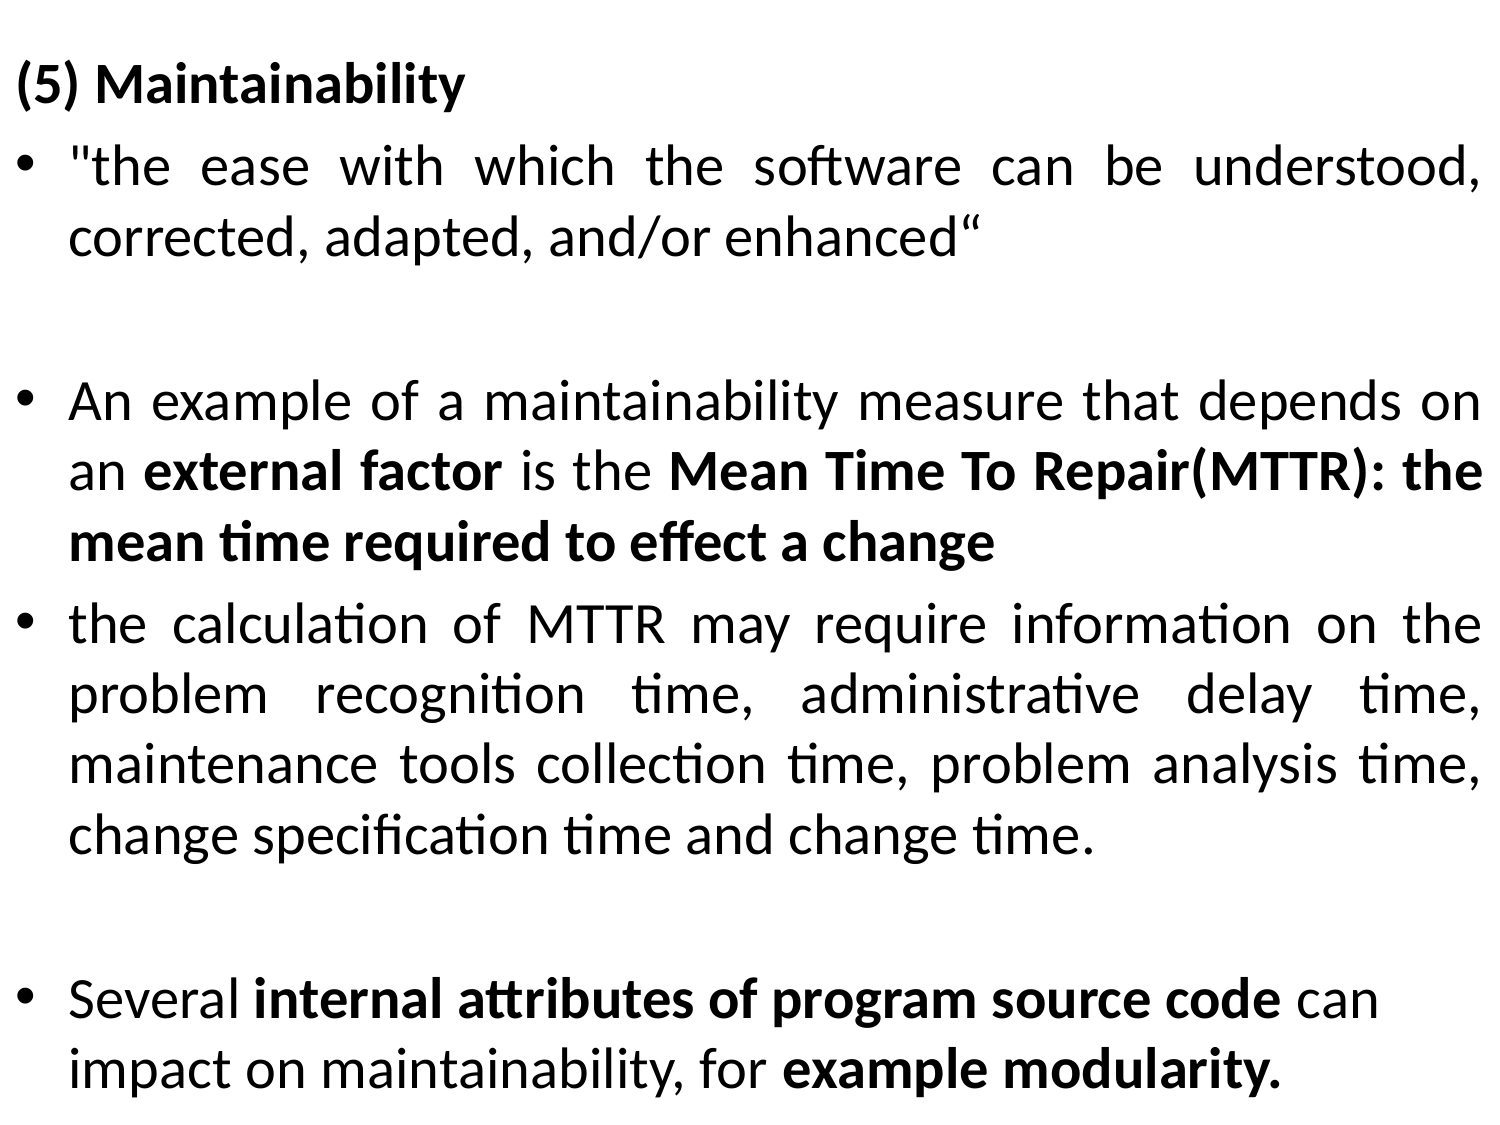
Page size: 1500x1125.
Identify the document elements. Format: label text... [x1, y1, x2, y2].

list (5) Maintainability "the ease with which the software can be understood, corrected, adapted, and/or enhanced“ An example of a maintainability measure that depends on an external factor is the Mean Time To Repair(MTTR): the mean time required to effect a change the calculation of MTTR may require information on the problem recognition time, administrative delay time, maintenance tools collection time, problem analysis time, change specification time and change time. Several internal attributes of program source code can impact on maintainability, for example modularity. [0, 37, 1500, 1125]
